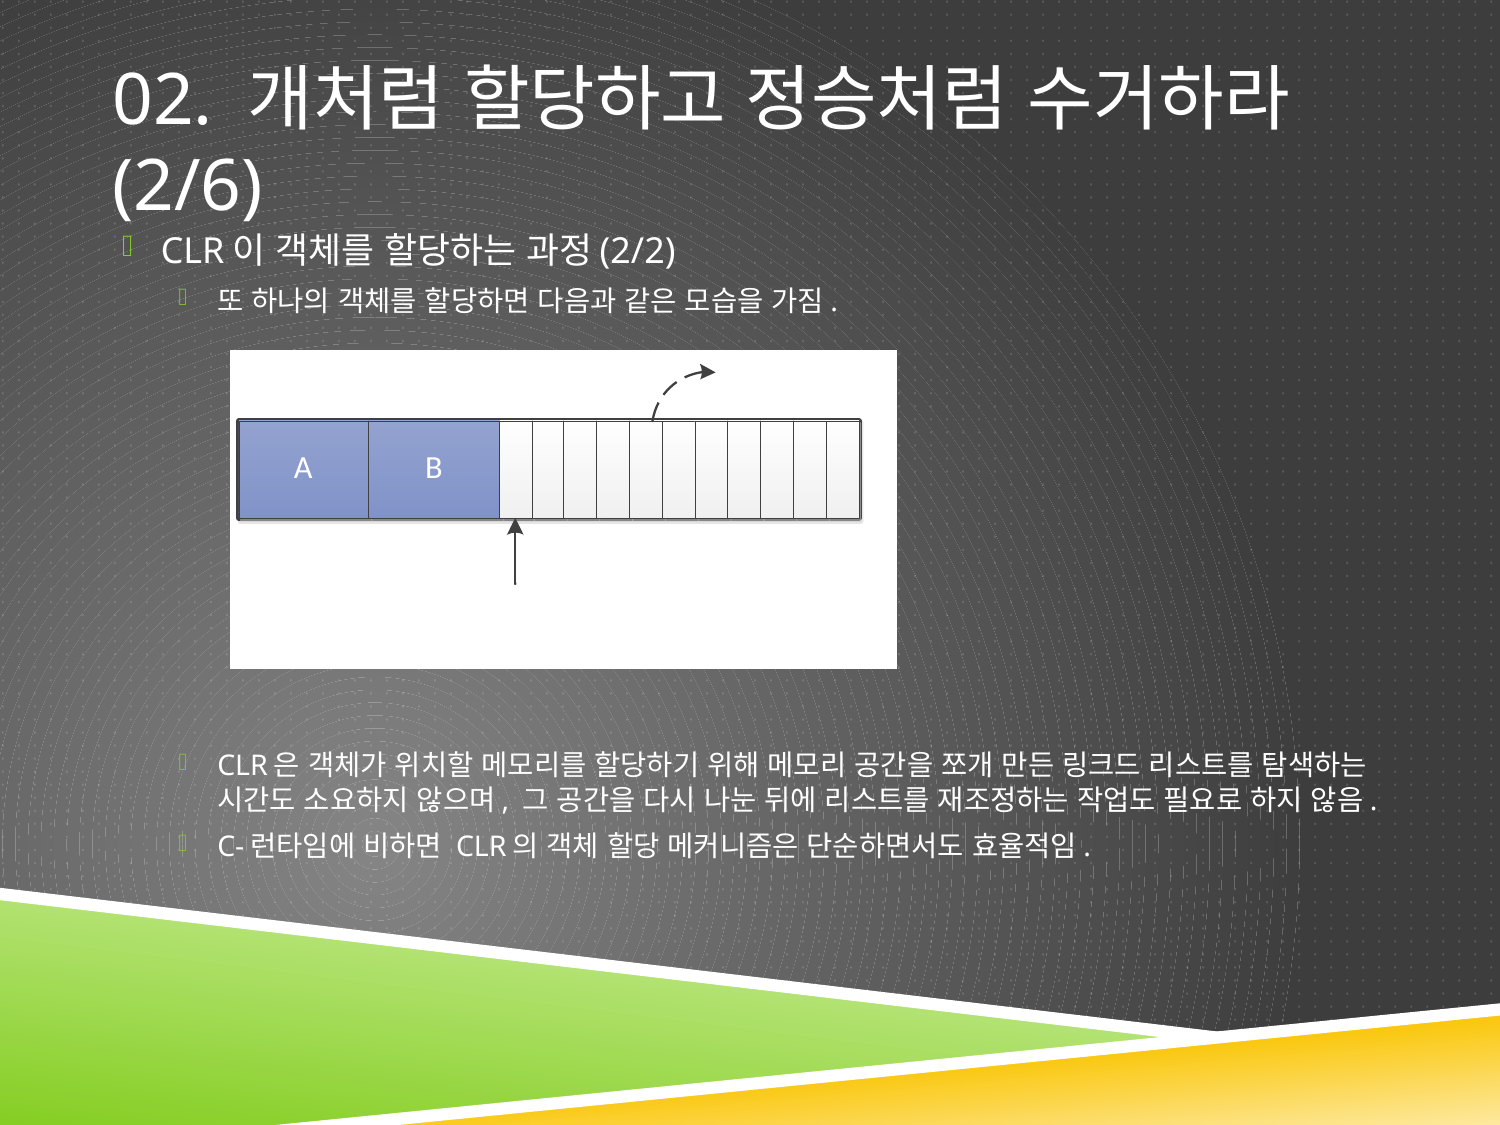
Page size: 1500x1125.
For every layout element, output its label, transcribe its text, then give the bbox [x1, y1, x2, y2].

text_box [229, 349, 898, 670]
list CLR이 객체를 할당하는 과정(2/2) 또 하나의 객체를 할당하면 다음과 같은 모습을 가짐. CLR은 객체가 위치할 메모리를 할당하기 위해 메모리 공간을 쪼개 만든 링크드 리스트를 탐색하는 시간도 소요하지 않으며, 그 공간을 다시 나눈 뒤에 리스트를 재조정하는 작업도 필요로 하지 않음. C-런타임에 비하면 CLR의 객체 할당 메커니즘은 단순하면서도 효율적임. [112, 219, 1388, 887]
title 02. 개처럼 할당하고 정승처럼 수거하라 (2/6) [112, 45, 1388, 219]
